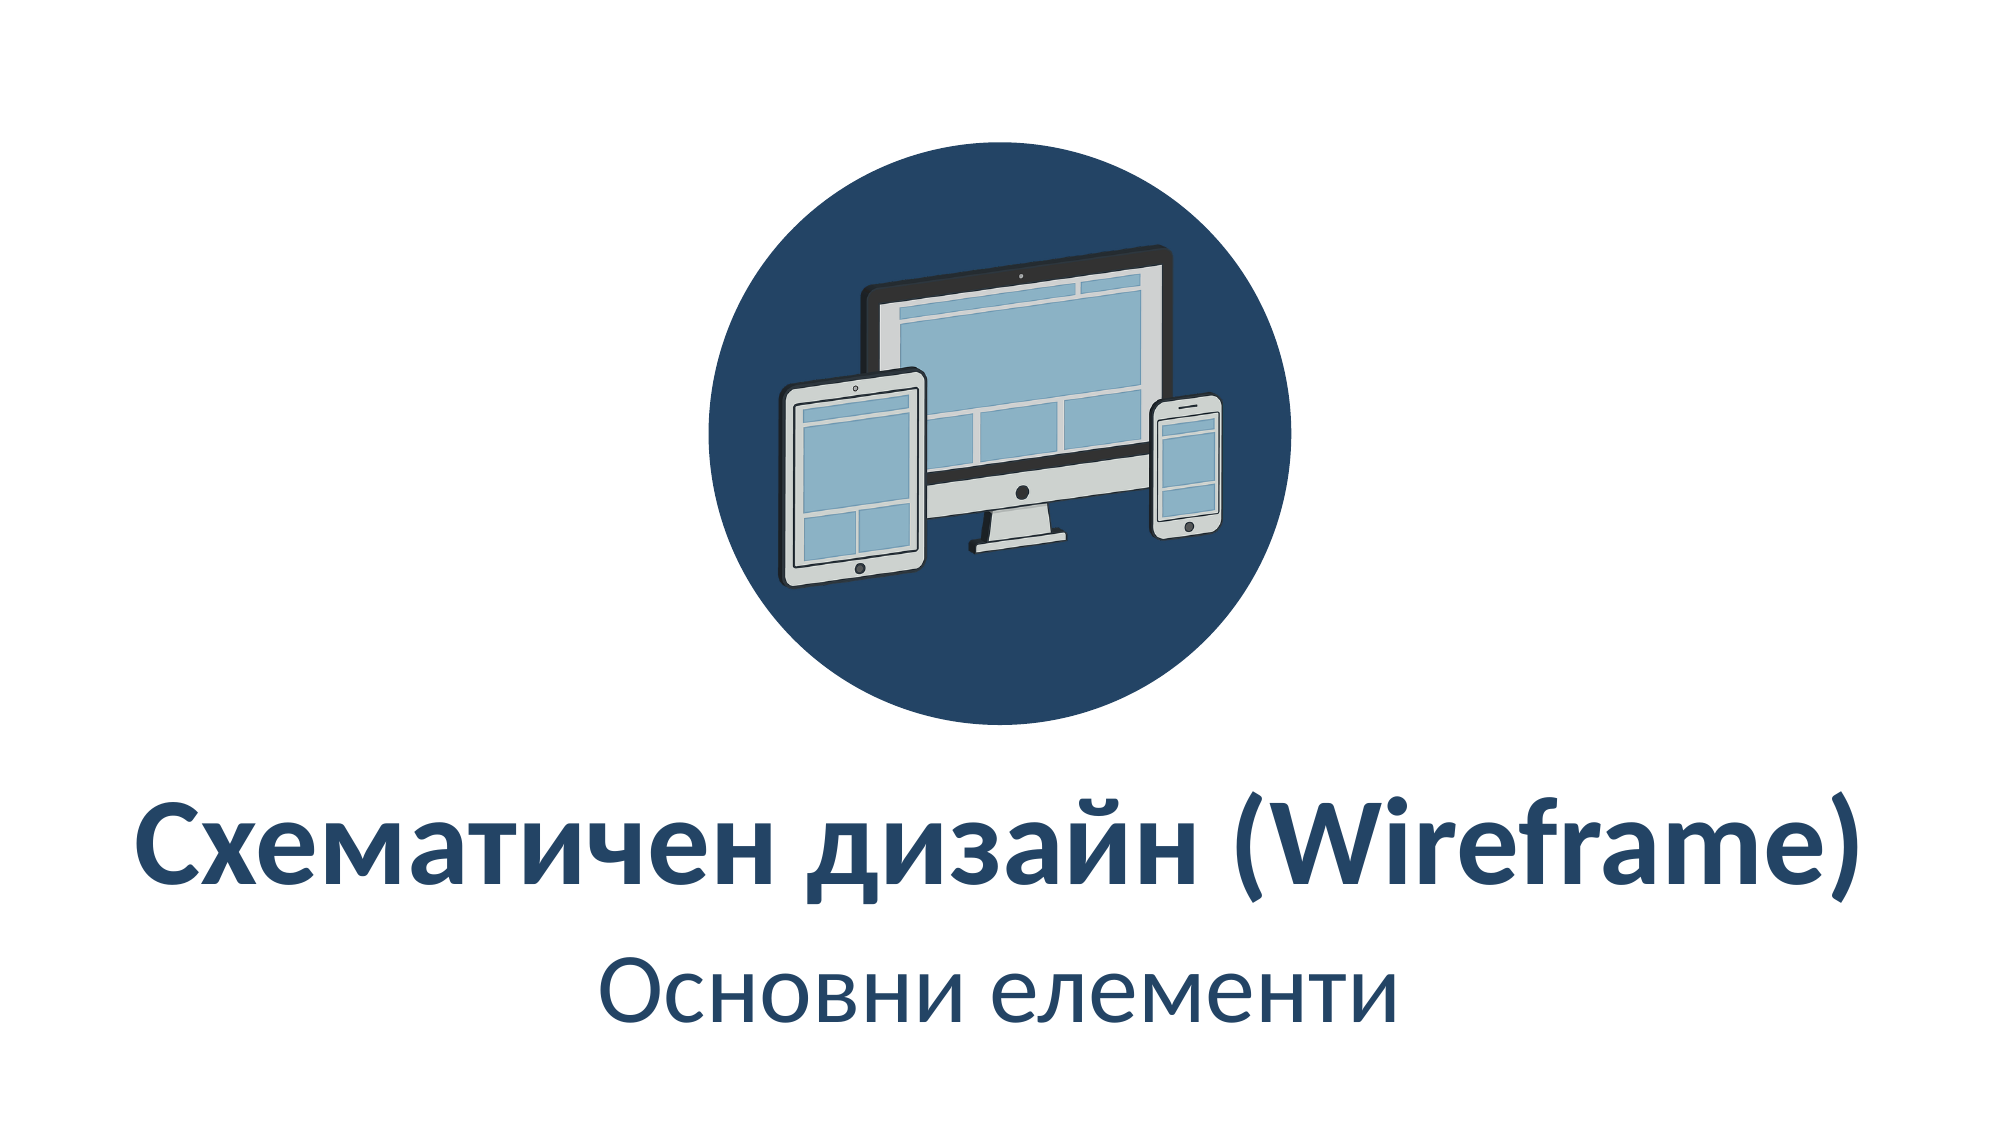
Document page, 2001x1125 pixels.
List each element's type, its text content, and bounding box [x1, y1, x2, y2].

title Схематичен дизайн (Wireframe) [100, 771, 1900, 898]
subtitle Основни елементи [100, 916, 1900, 1043]
picture [750, 226, 1249, 607]
